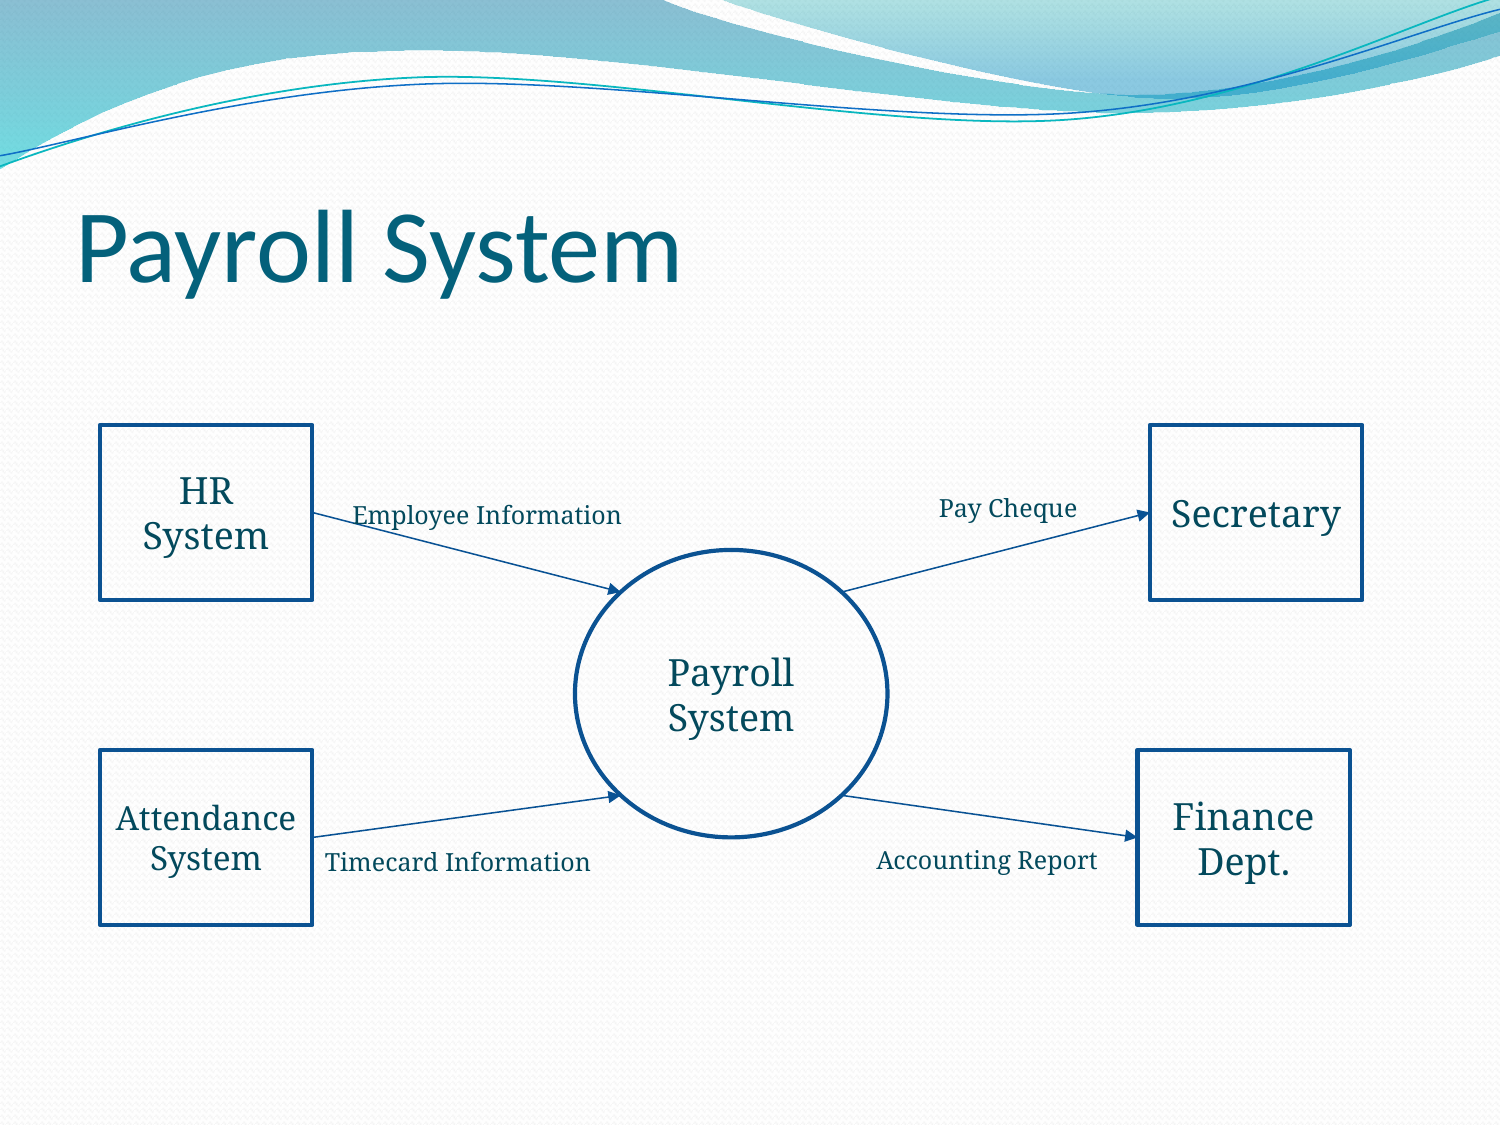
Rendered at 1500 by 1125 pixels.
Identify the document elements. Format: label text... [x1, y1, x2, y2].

text_box Pay Cheque [858, 485, 1159, 530]
text_box Attendance System [98, 748, 314, 927]
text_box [841, 795, 1138, 838]
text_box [841, 512, 1151, 593]
text_box Accounting Report [837, 847, 1138, 883]
text_box Finance Dept. [1135, 748, 1352, 927]
text_box Timecard Information [308, 847, 609, 884]
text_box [312, 795, 621, 838]
text_box Payroll System [572, 547, 890, 840]
text_box HR System [98, 423, 314, 602]
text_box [312, 512, 621, 593]
text_box Secretary [1148, 423, 1364, 602]
text_box Employee Information [337, 492, 638, 537]
title Payroll System [75, 115, 1425, 303]
